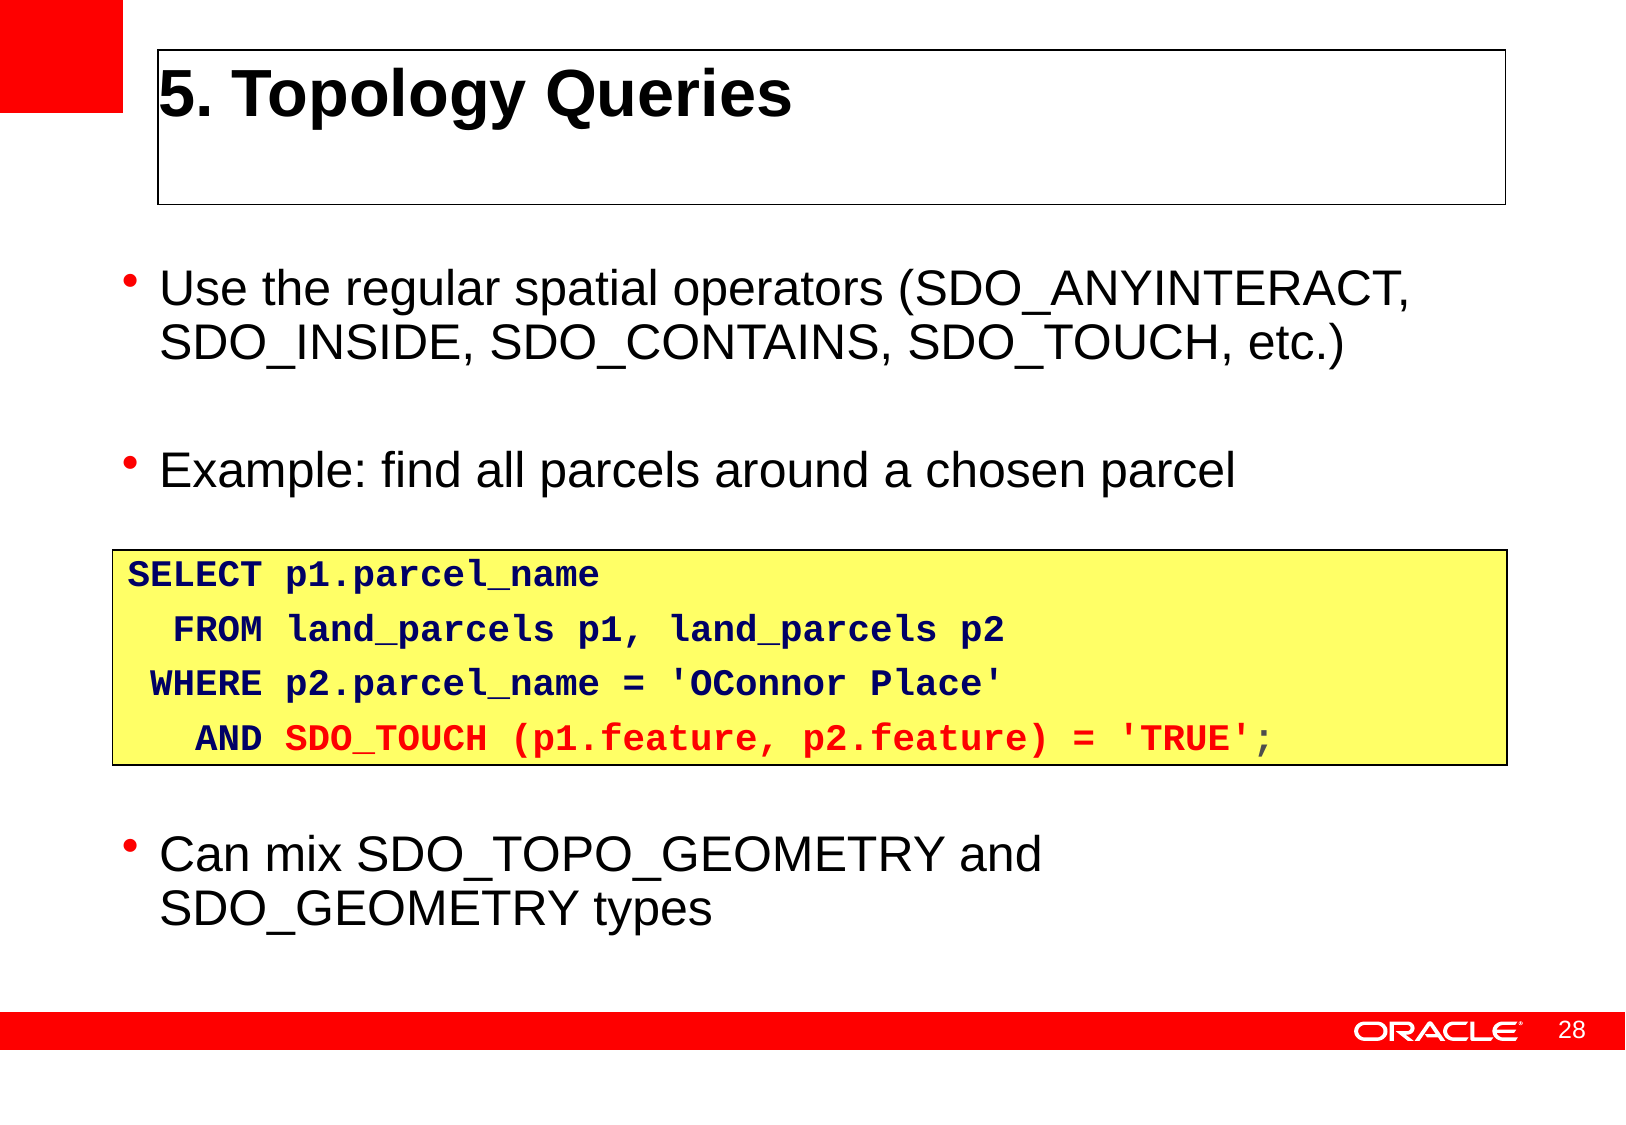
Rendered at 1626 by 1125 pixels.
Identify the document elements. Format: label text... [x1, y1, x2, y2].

picture [0, 0, 123, 113]
list Use the regular spatial operators (SDO_ANYINTERACT, SDO_INSIDE, SDO_CONTAINS, SDO_TOUCH, etc.) Example: find all parcels around a chosen parcel Can mix SDO_TOPO_GEOMETRY and SDO_GEOMETRY types [121, 766, 1462, 976]
picture [0, 1012, 1625, 1050]
list Use the regular spatial operators (SDO_ANYINTERACT, SDO_INSIDE, SDO_CONTAINS, SDO_TOUCH, etc.) Example: find all parcels around a chosen parcel Can mix SDO_TOPO_GEOMETRY and SDO_GEOMETRY types [121, 262, 1462, 549]
text_box SELECT p1.parcel_name FROM land_parcels p1, land_parcels p2 WHERE p2.parcel_name = 'OConnor Place' AND SDO_TOUCH (p1.feature, p2.feature) = 'TRUE'; [112, 549, 1508, 766]
title 5. Topology Queries [157, 49, 1506, 205]
